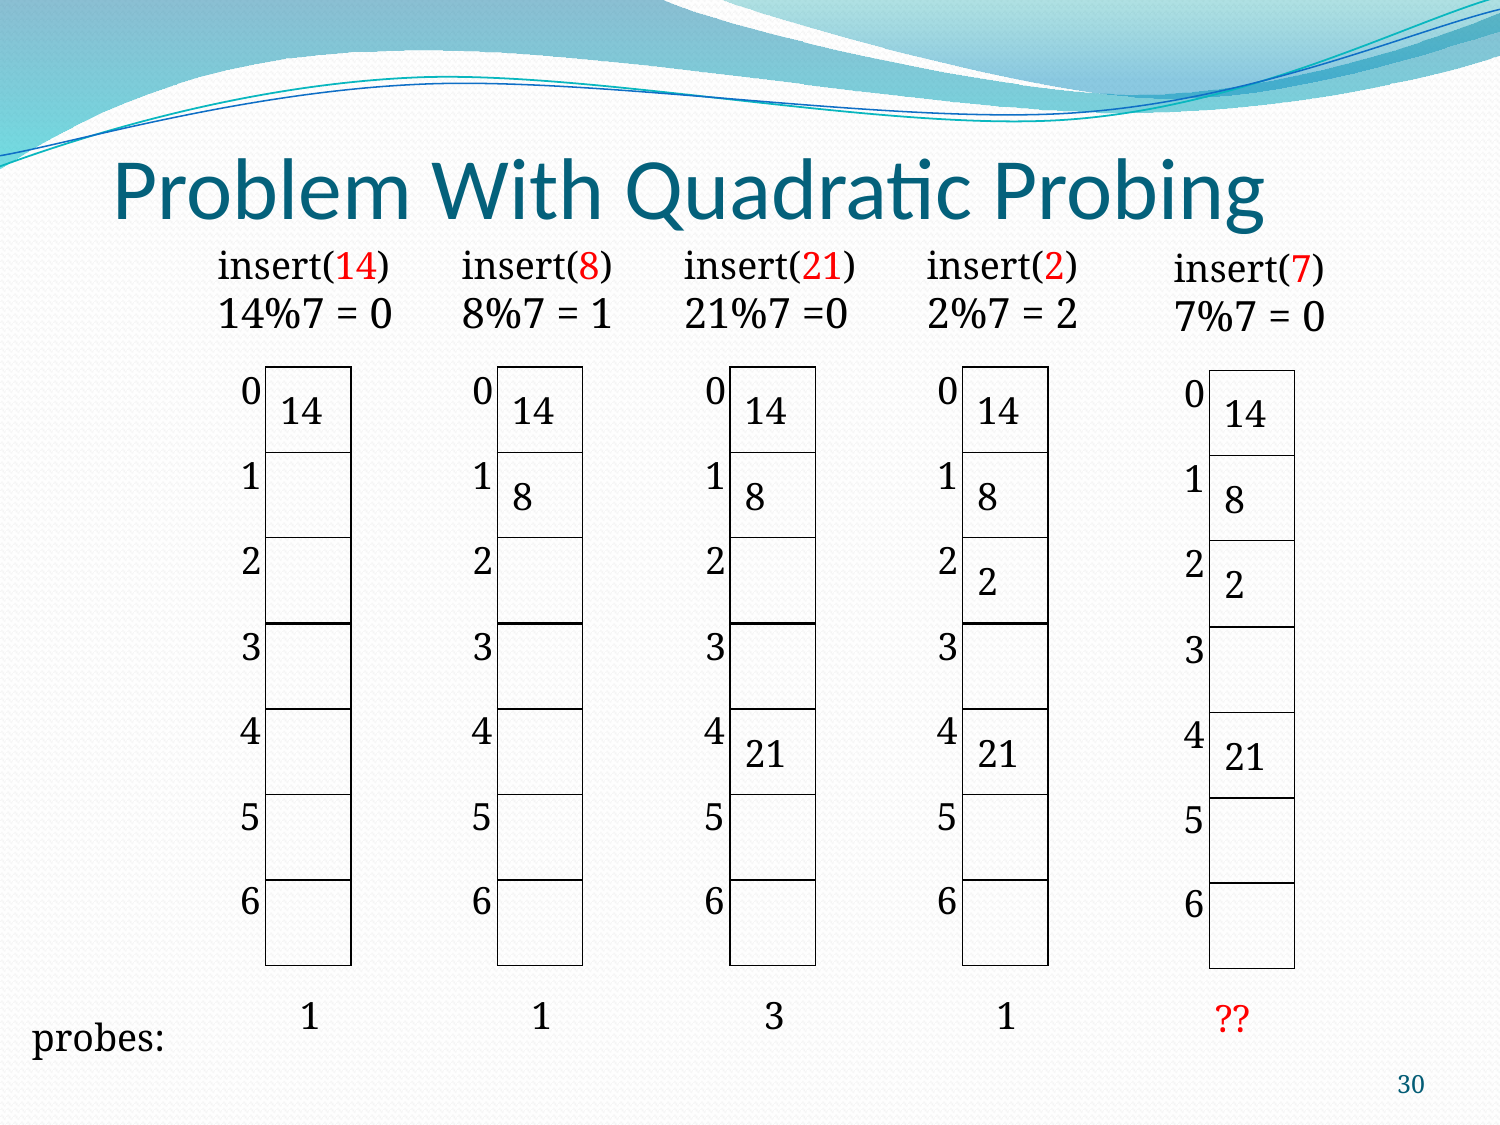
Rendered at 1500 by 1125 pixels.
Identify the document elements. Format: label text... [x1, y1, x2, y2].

text_box 4 [224, 700, 276, 760]
text_box 4 [689, 700, 740, 760]
text_box 21 [962, 710, 1048, 794]
text_box 3 [1169, 618, 1220, 679]
text_box 14 [265, 367, 351, 452]
text_box 1 [922, 444, 974, 505]
text_box [729, 623, 816, 710]
text_box 6 [689, 870, 740, 930]
text_box 3 [922, 615, 974, 676]
text_box 1 [690, 444, 741, 505]
text_box 14 [962, 367, 1048, 453]
text_box 5 [689, 785, 740, 845]
text_box 3 [457, 615, 508, 676]
text_box ?? [1200, 987, 1300, 1048]
text_box 0 [1169, 362, 1220, 423]
text_box 6 [921, 870, 973, 930]
text_box 2 [1209, 540, 1295, 627]
text_box [265, 623, 351, 710]
text_box 8 [1209, 456, 1295, 540]
text_box 2 [690, 529, 741, 590]
text_box 2 [962, 537, 1048, 623]
text_box insert(8) 8%7 = 1 [446, 234, 629, 345]
text_box [962, 623, 1048, 710]
text_box 3 [690, 615, 741, 676]
text_box 4 [921, 700, 973, 760]
text_box 4 [456, 700, 507, 760]
text_box 6 [224, 870, 276, 930]
text_box [1209, 797, 1295, 883]
text_box 2 [922, 529, 974, 590]
text_box 0 [226, 359, 277, 420]
text_box 2 [457, 529, 508, 590]
text_box insert(2) 2%7 = 2 [911, 234, 1094, 345]
text_box 3 [226, 615, 277, 676]
text_box [962, 794, 1048, 879]
text_box insert(7) 7%7 = 0 [1158, 237, 1341, 348]
text_box 5 [224, 785, 276, 845]
text_box 5 [921, 785, 973, 845]
text_box 0 [690, 359, 741, 420]
text_box 8 [497, 452, 583, 537]
text_box [497, 879, 583, 966]
text_box 3 [749, 984, 800, 1045]
text_box 0 [457, 359, 508, 420]
text_box 14 [1209, 370, 1295, 456]
text_box 14 [729, 367, 816, 452]
text_box 0 [922, 359, 974, 420]
text_box insert(21) 21%7 =0 [669, 234, 872, 345]
text_box [265, 879, 351, 966]
text_box 5 [1168, 788, 1220, 848]
text_box [729, 537, 816, 623]
text_box 2 [226, 529, 277, 590]
text_box 6 [456, 870, 507, 930]
text_box [1209, 883, 1295, 969]
text_box 1 [981, 984, 1033, 1045]
text_box insert(14) 14%7 = 0 [202, 234, 408, 345]
text_box [497, 710, 583, 794]
text_box [265, 794, 351, 879]
text_box 21 [729, 710, 816, 794]
text_box 21 [1209, 713, 1295, 797]
text_box 1 [226, 444, 277, 505]
text_box [265, 452, 351, 537]
text_box [1209, 627, 1295, 713]
text_box 1 [457, 444, 508, 505]
text_box [497, 794, 583, 879]
text_box [265, 710, 351, 794]
text_box 4 [1168, 703, 1220, 764]
text_box 1 [516, 984, 568, 1045]
slide_number 30 [1299, 1042, 1425, 1103]
text_box 14 [497, 367, 583, 452]
text_box 5 [456, 785, 507, 845]
text_box [497, 624, 583, 710]
text_box 8 [962, 453, 1048, 537]
text_box 2 [1169, 532, 1220, 593]
text_box [497, 537, 583, 624]
text_box 8 [729, 452, 816, 537]
text_box [962, 879, 1048, 966]
text_box [729, 880, 816, 966]
text_box [729, 794, 816, 880]
text_box 1 [284, 984, 336, 1045]
text_box probes: [17, 1006, 180, 1067]
title Problem With Quadratic Probing [112, 50, 1388, 238]
text_box 6 [1168, 873, 1220, 933]
text_box 1 [1169, 447, 1220, 508]
text_box [265, 537, 351, 623]
